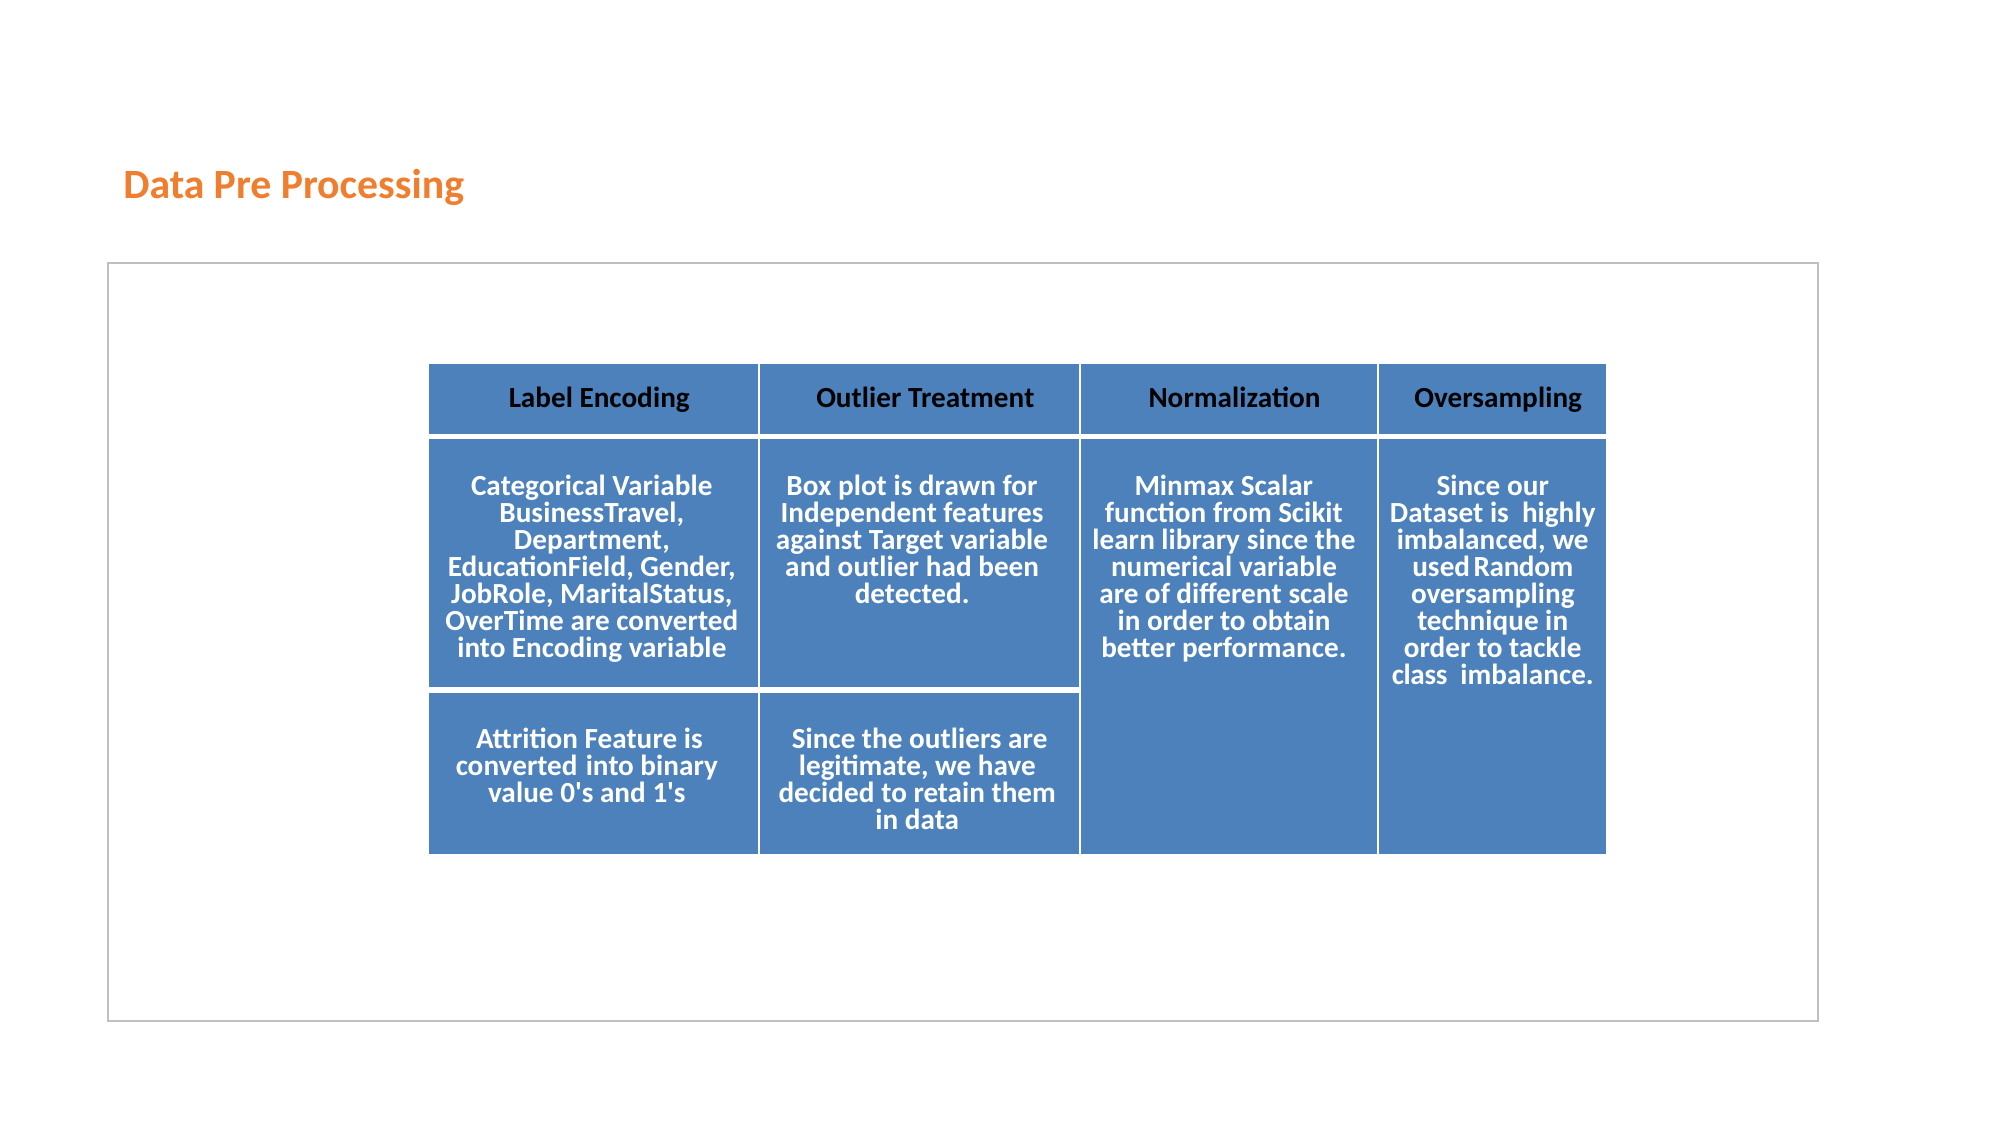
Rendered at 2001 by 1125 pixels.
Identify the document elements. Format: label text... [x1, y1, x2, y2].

table_cell Box plot is drawn for Independent features against Target variable and outlier had been detected. [760, 439, 1079, 687]
table_cell Attrition Feature is converted into binary value 0's and 1's [429, 693, 758, 854]
table_cell Since our Dataset is highly imbalanced, we used Random oversampling technique in order to tackle class imbalance. [1379, 439, 1606, 854]
table_header Label Encoding [429, 364, 758, 434]
table_header Outlier Treatment [760, 364, 1079, 434]
table_header Normalization [1081, 364, 1377, 434]
table_cell Categorical Variable BusinessTravel, Department, EducationField, Gender, JobRole, MaritalStatus, OverTime are converted into Encoding variable [429, 439, 758, 687]
text_box [107, 262, 1819, 1022]
table_cell Since the outliers are legitimate, we have decided to retain them in data [760, 693, 1079, 854]
title Data Pre Processing [108, 135, 1819, 235]
table_header Oversampling [1379, 364, 1606, 434]
table_cell Minmax Scalar function from Scikit learn library since the numerical variable are of different scale in order to obtain better performance. [1081, 439, 1377, 854]
